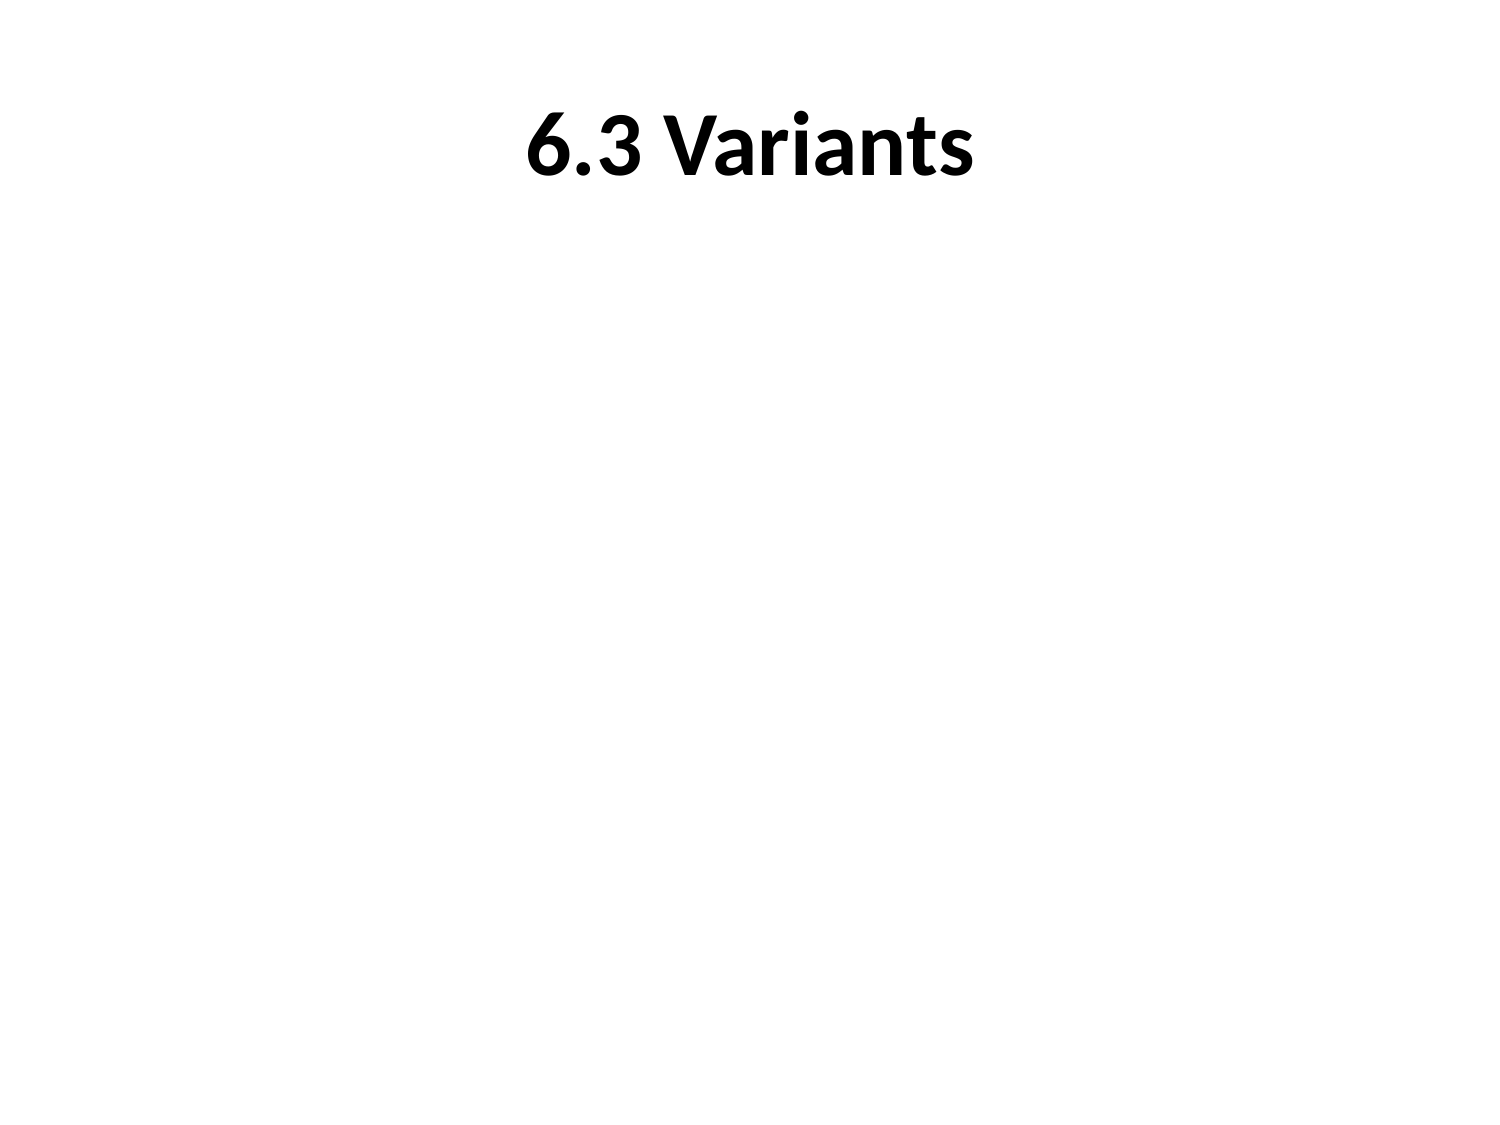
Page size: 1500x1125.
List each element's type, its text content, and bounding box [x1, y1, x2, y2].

title 6.3 Variants [75, 45, 1425, 233]
